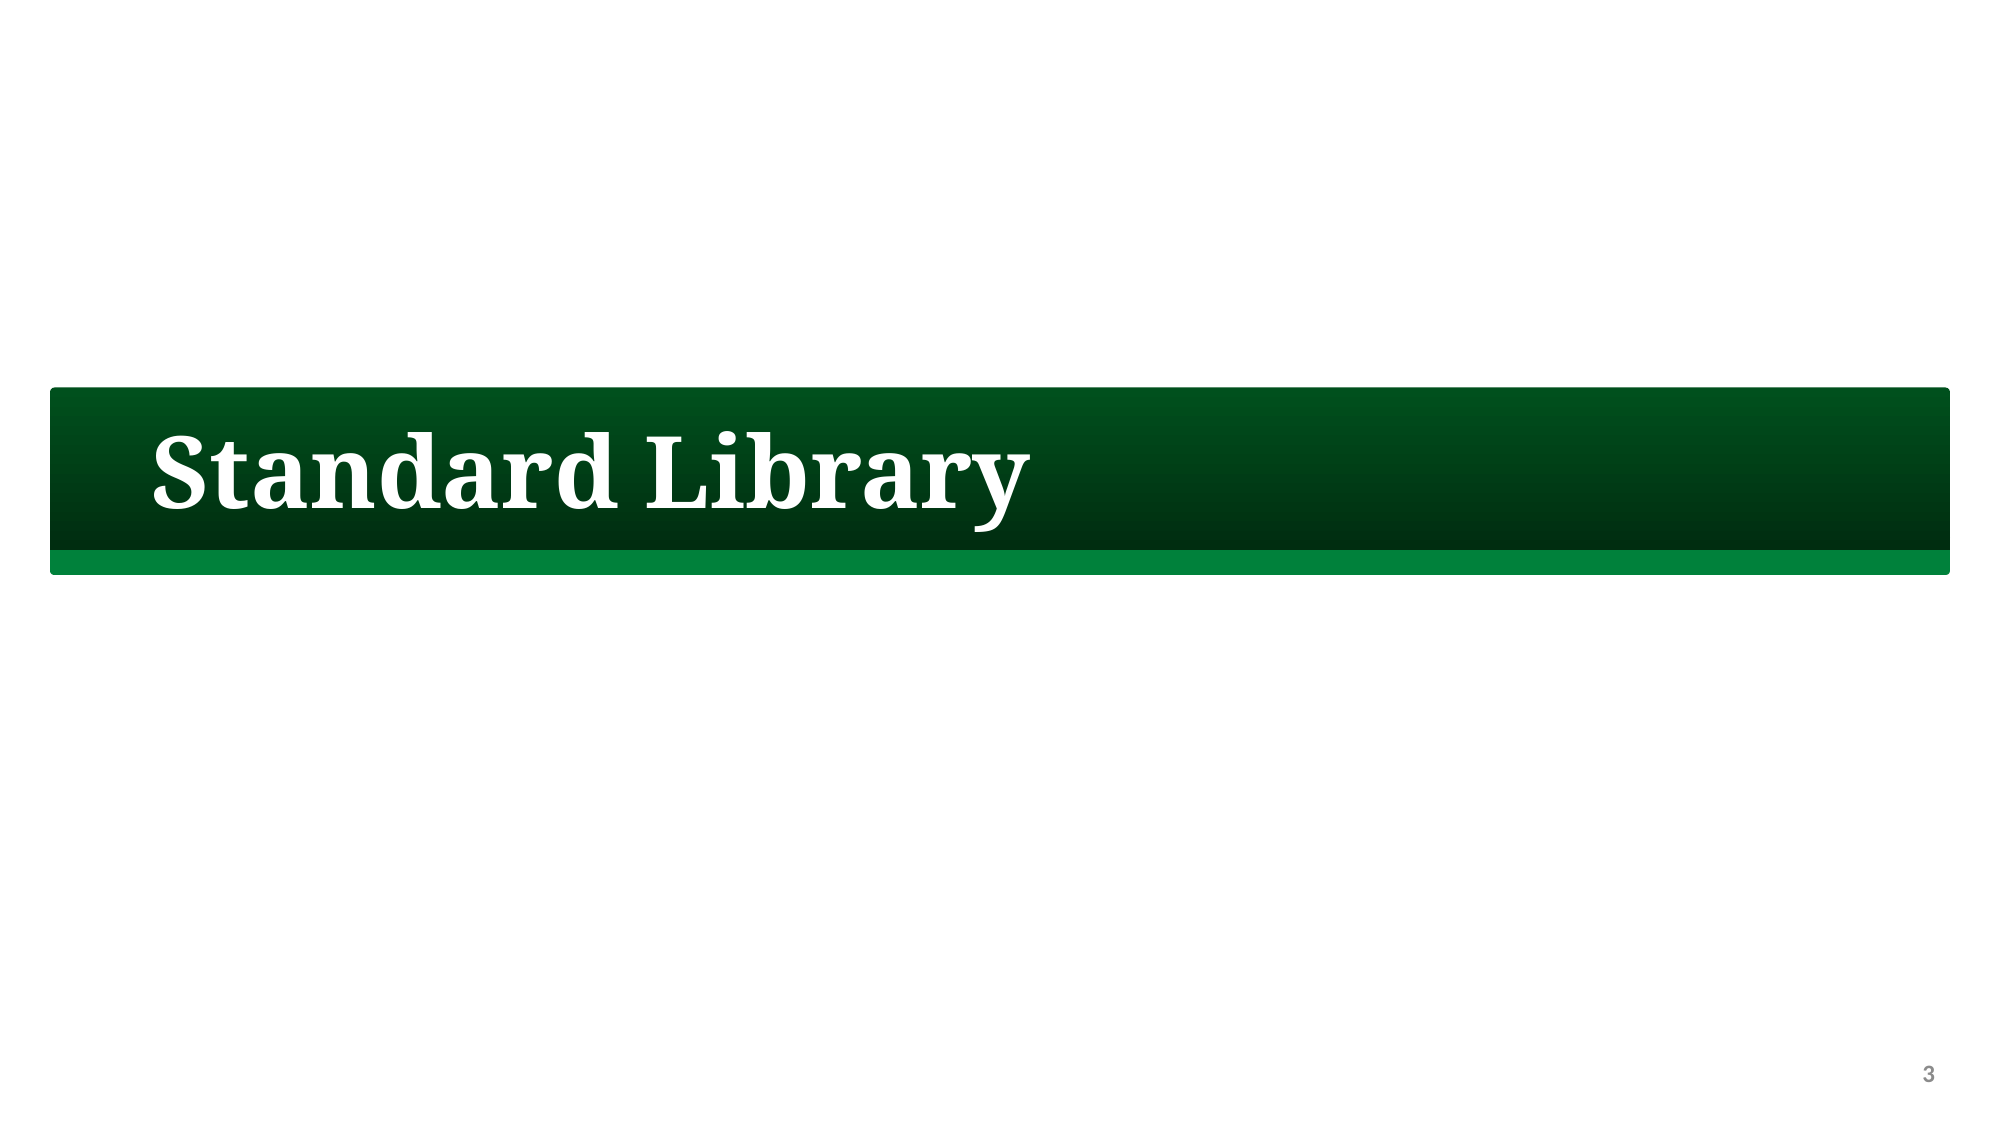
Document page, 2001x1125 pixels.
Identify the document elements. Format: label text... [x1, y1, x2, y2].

title Standard Library [136, 399, 1862, 554]
slide_number 3 [1500, 1042, 1951, 1103]
